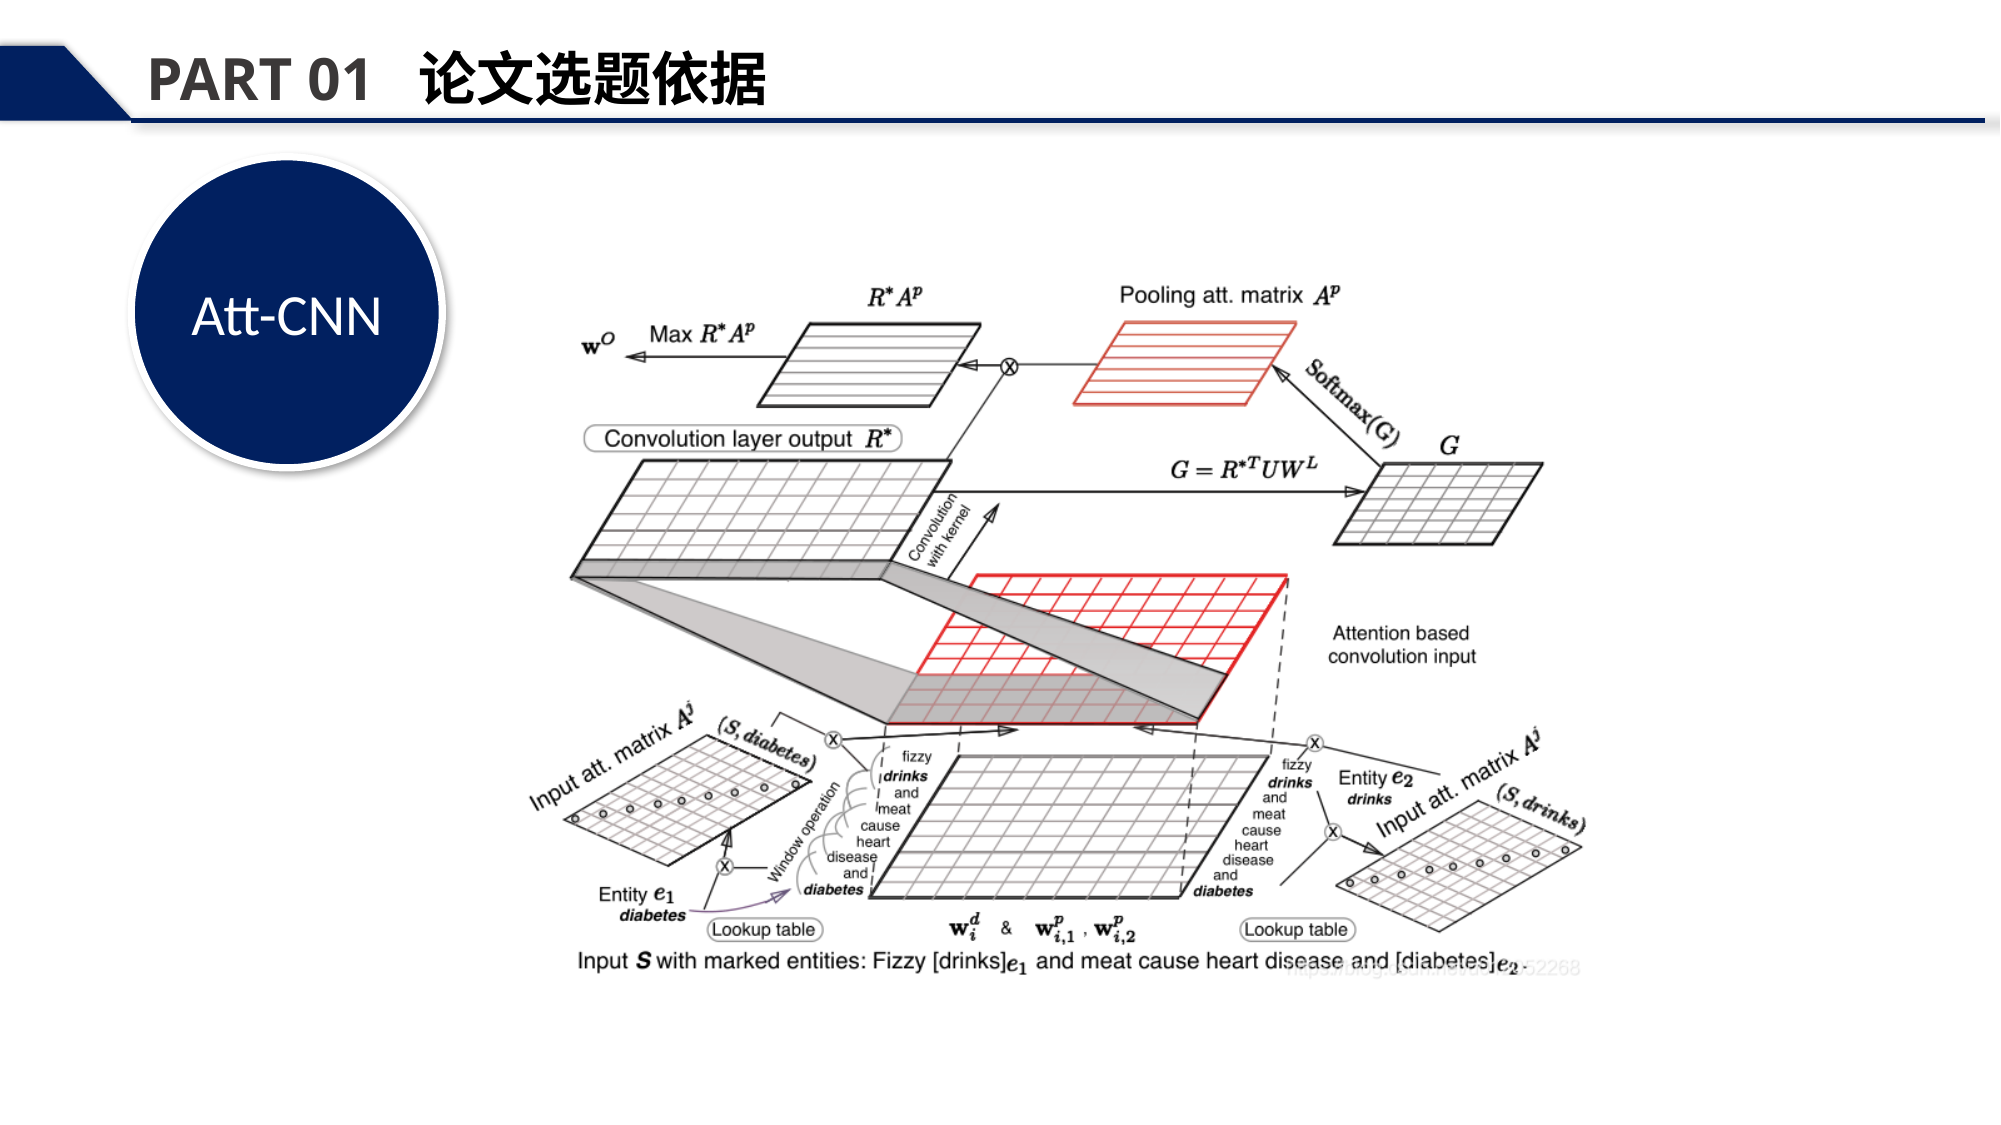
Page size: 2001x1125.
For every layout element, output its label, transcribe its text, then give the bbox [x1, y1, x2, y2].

text_box Att-CNN [191, 276, 383, 348]
text_box [0, 44, 131, 122]
text_box [131, 156, 443, 468]
picture [525, 258, 1592, 991]
text_box PART 01 论文选题依据 [131, 34, 832, 120]
